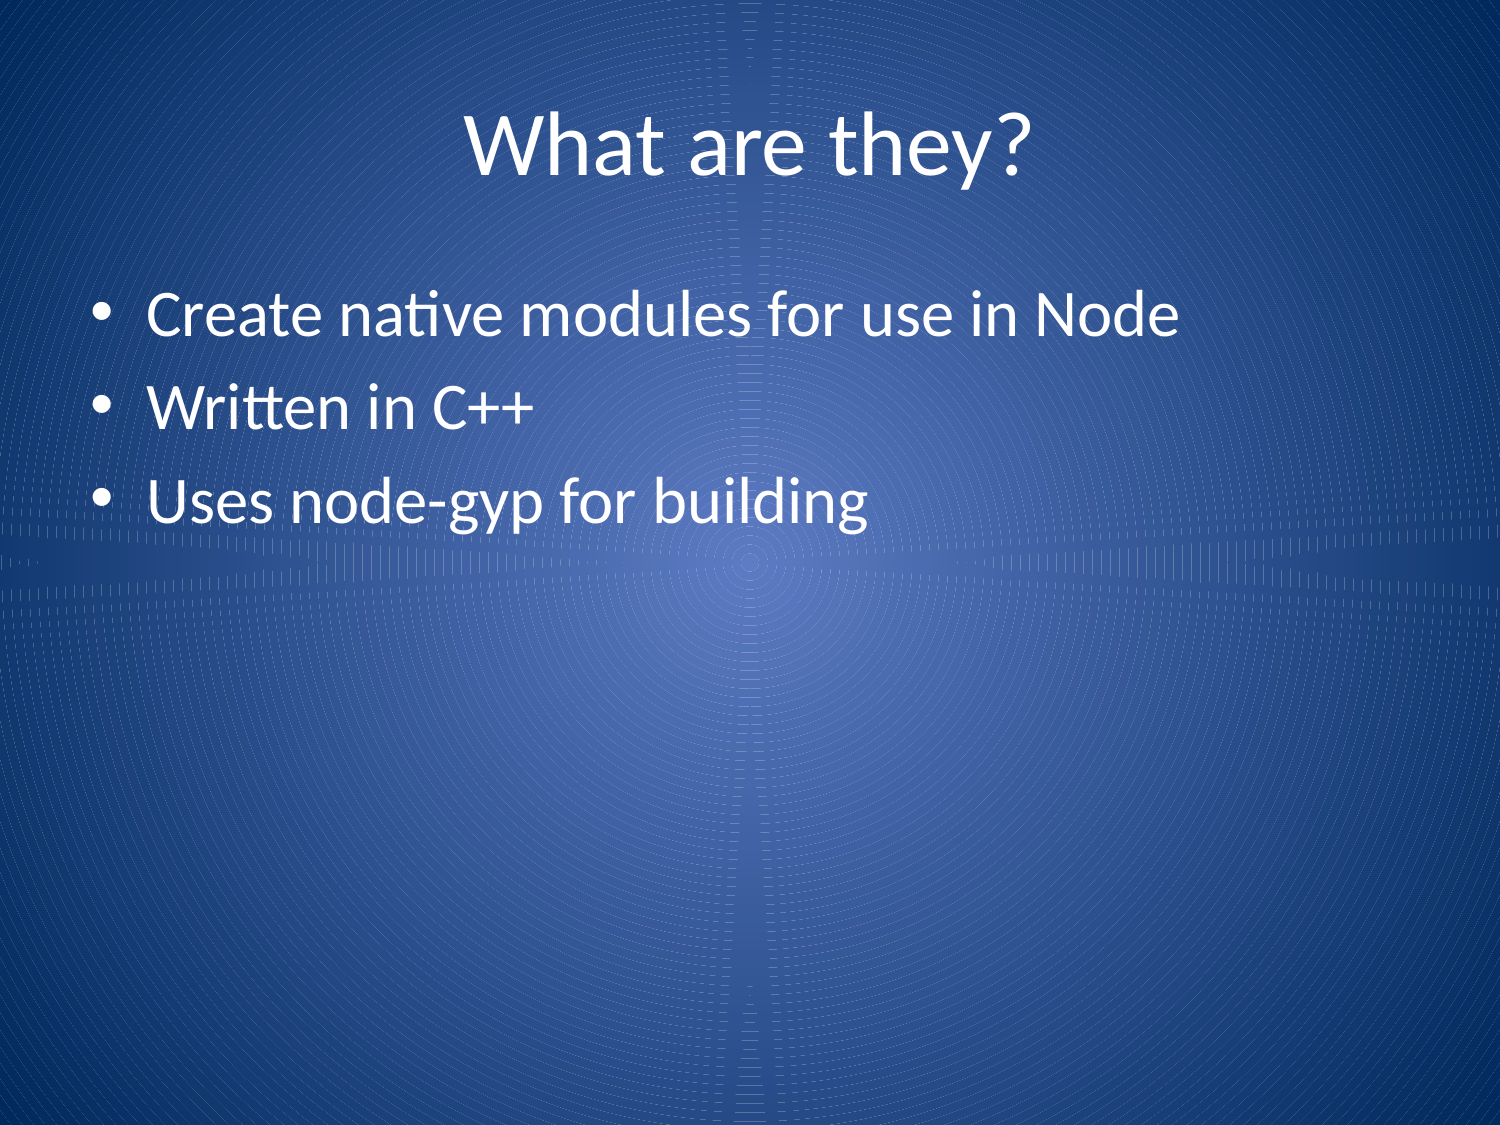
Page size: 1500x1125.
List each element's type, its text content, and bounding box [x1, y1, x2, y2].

title What are they? [75, 45, 1425, 233]
list Create native modules for use in Node Written in C++ Uses node-gyp for building [75, 262, 1425, 1005]
